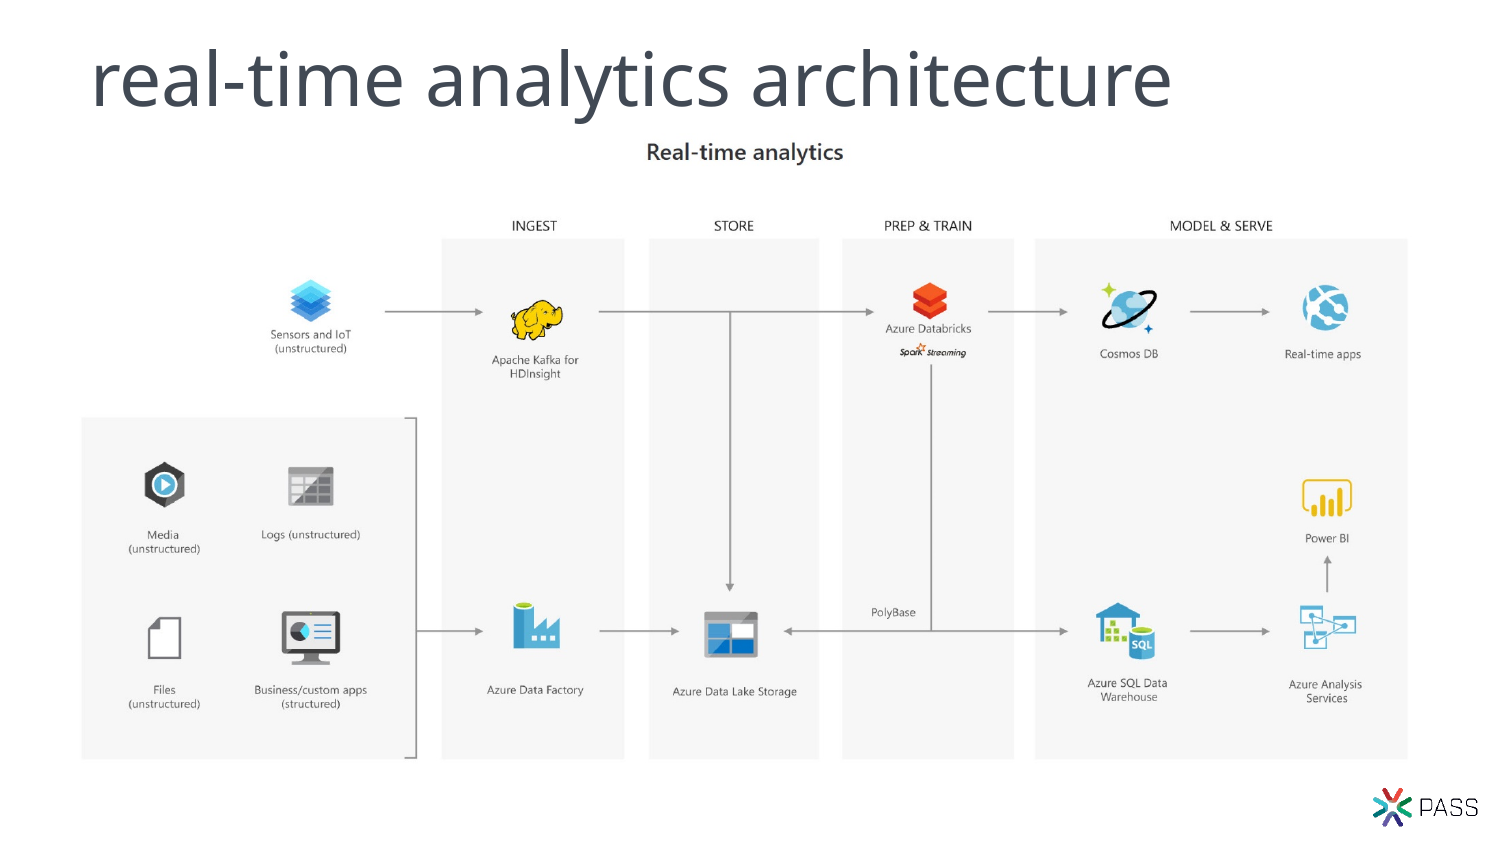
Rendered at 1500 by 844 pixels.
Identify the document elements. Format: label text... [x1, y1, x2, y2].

title real-time analytics architecture [75, 41, 1425, 142]
picture [1371, 785, 1479, 829]
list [74, 132, 1414, 765]
